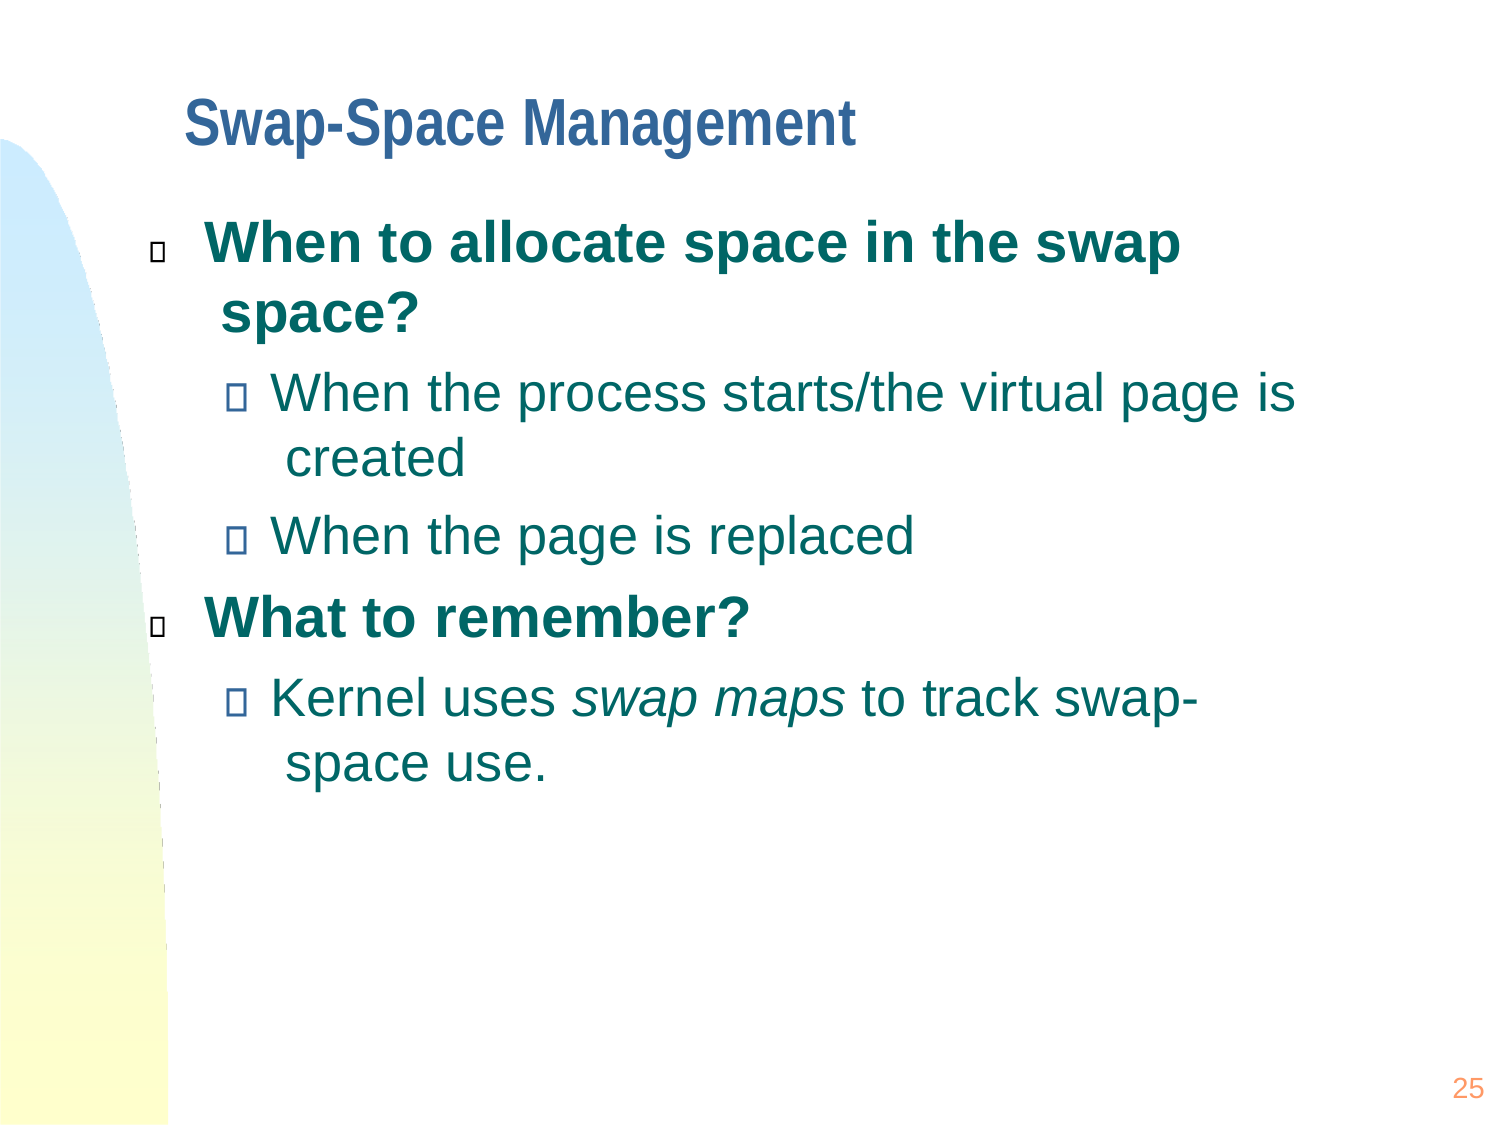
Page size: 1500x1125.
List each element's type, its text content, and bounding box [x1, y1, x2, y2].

picture [0, 138, 169, 1125]
text_box [148, 230, 186, 270]
title Swap-Space Management [182, 77, 1050, 268]
text_box 25 [1446, 1069, 1492, 1105]
text_box [148, 606, 186, 645]
text_box When to allocate space in the swap space? When the process starts/the virtual page is created When the page is replaced What to remember? Kernel uses swap maps to track swap- space use. [202, 201, 1298, 792]
